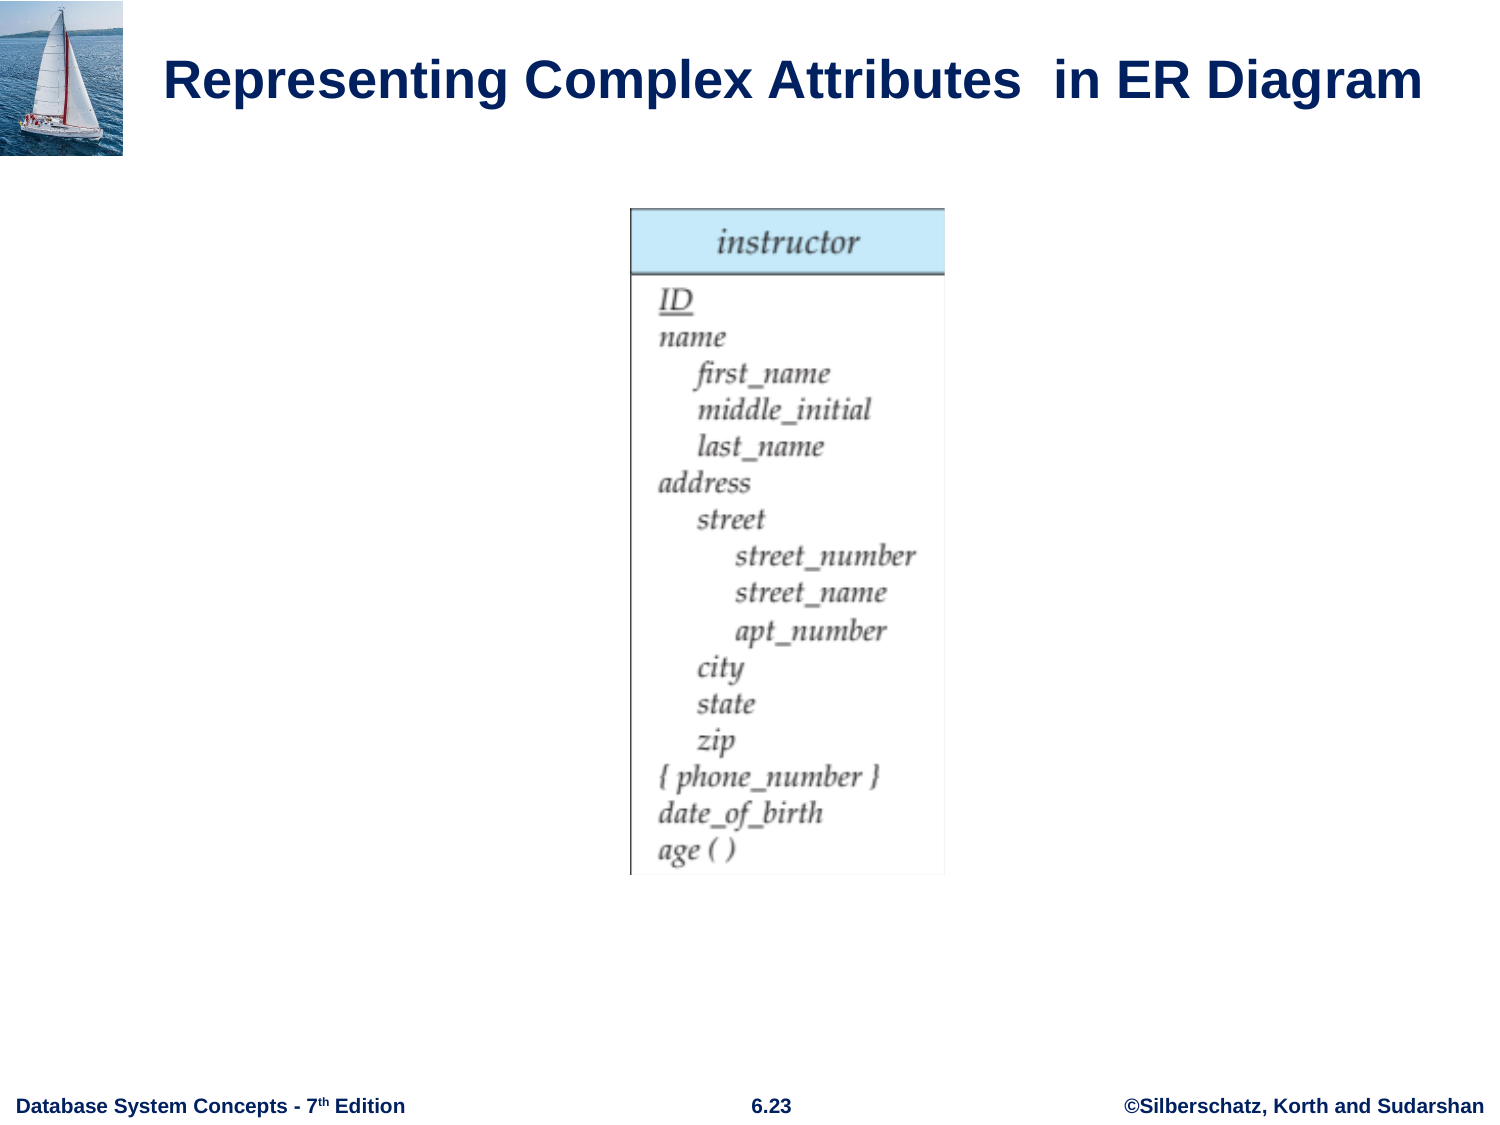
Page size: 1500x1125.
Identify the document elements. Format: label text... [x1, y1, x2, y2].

picture [629, 207, 945, 875]
picture [0, 1, 123, 156]
title Representing Complex Attributes in ER Diagram [124, 11, 1464, 118]
